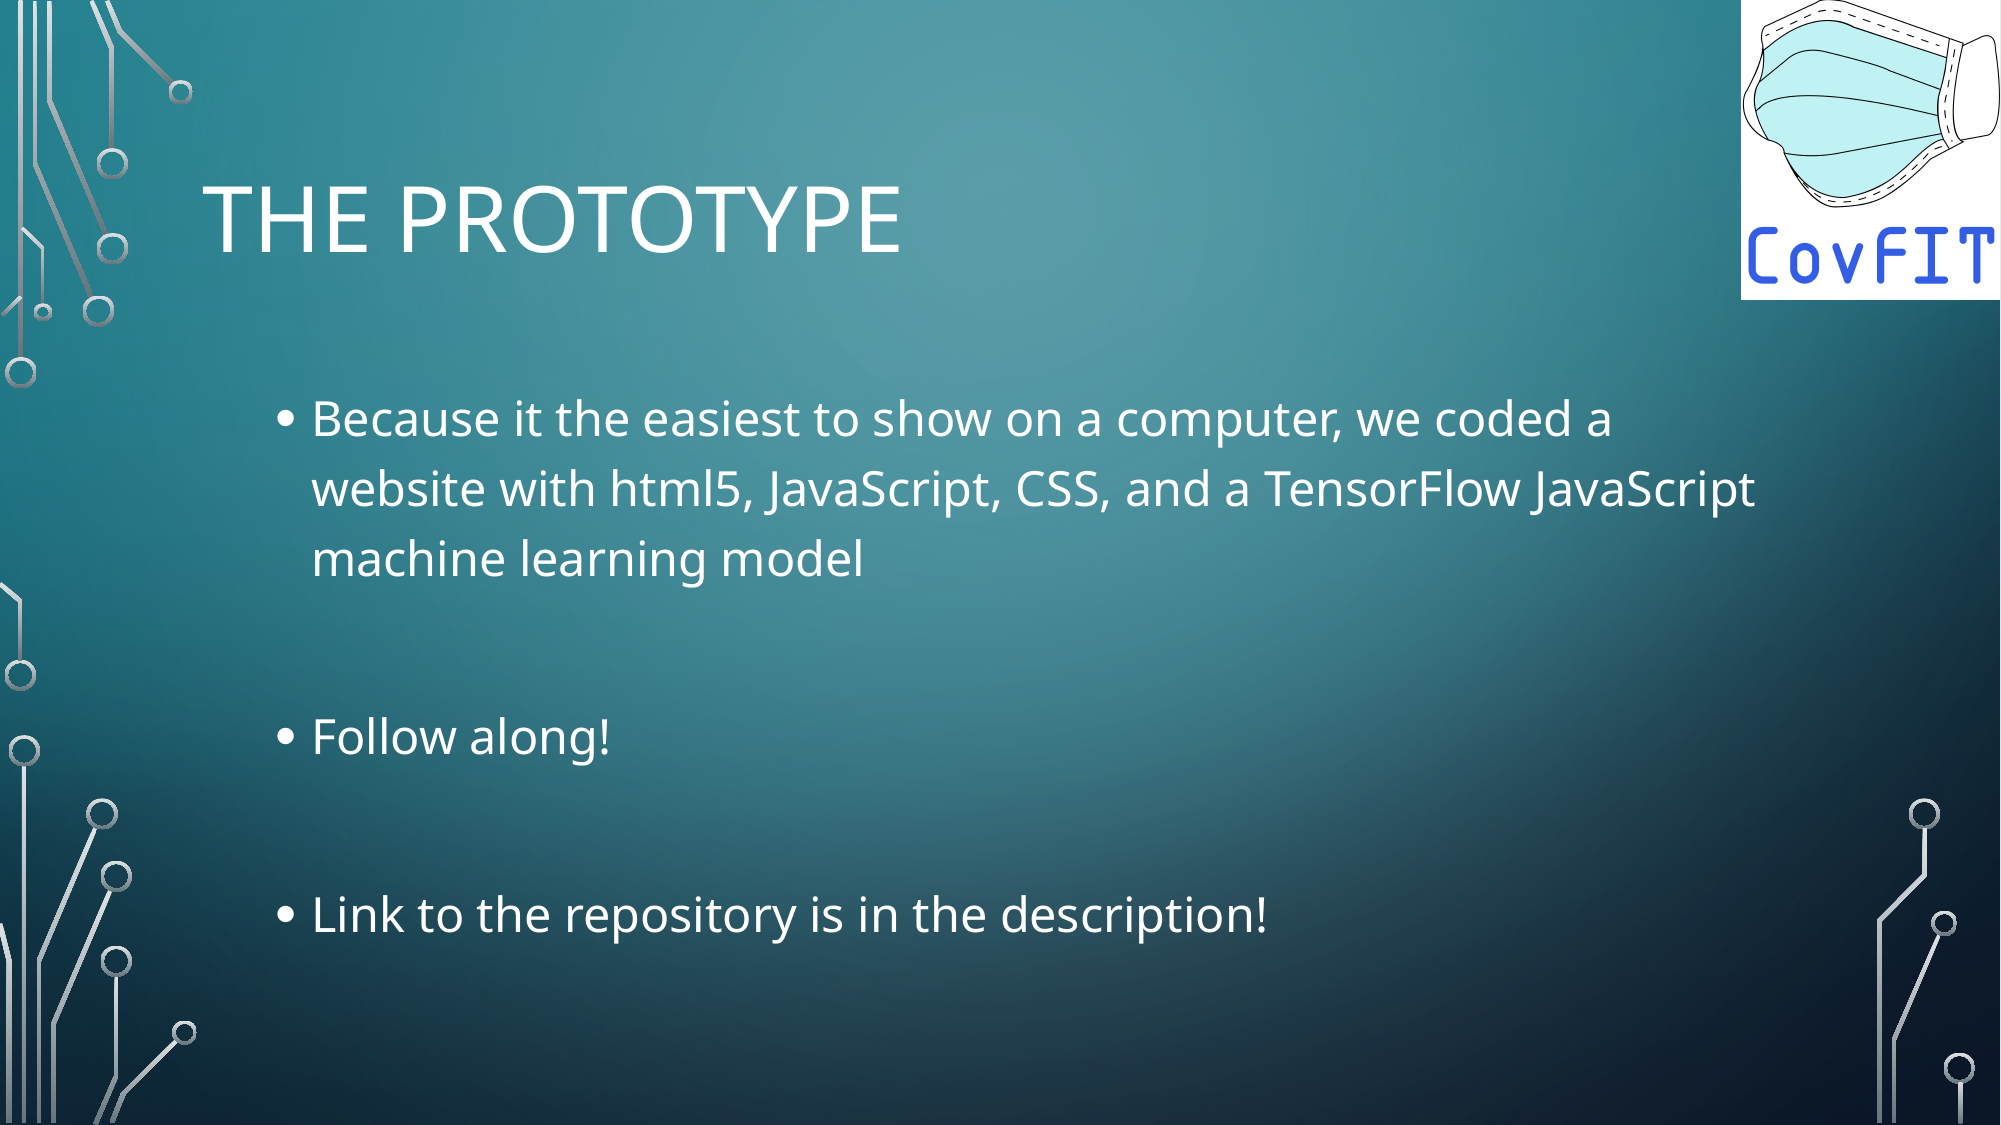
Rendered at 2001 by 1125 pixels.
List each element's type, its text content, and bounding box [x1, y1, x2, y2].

picture [1741, 0, 2000, 301]
list Because it the easiest to show on a computer, we coded a website with html5, JavaScript, CSS, and a TensorFlow JavaScript machine learning model Follow along! Link to the repository is in the description! [187, 369, 1813, 950]
title The Prototype [187, 101, 1813, 344]
